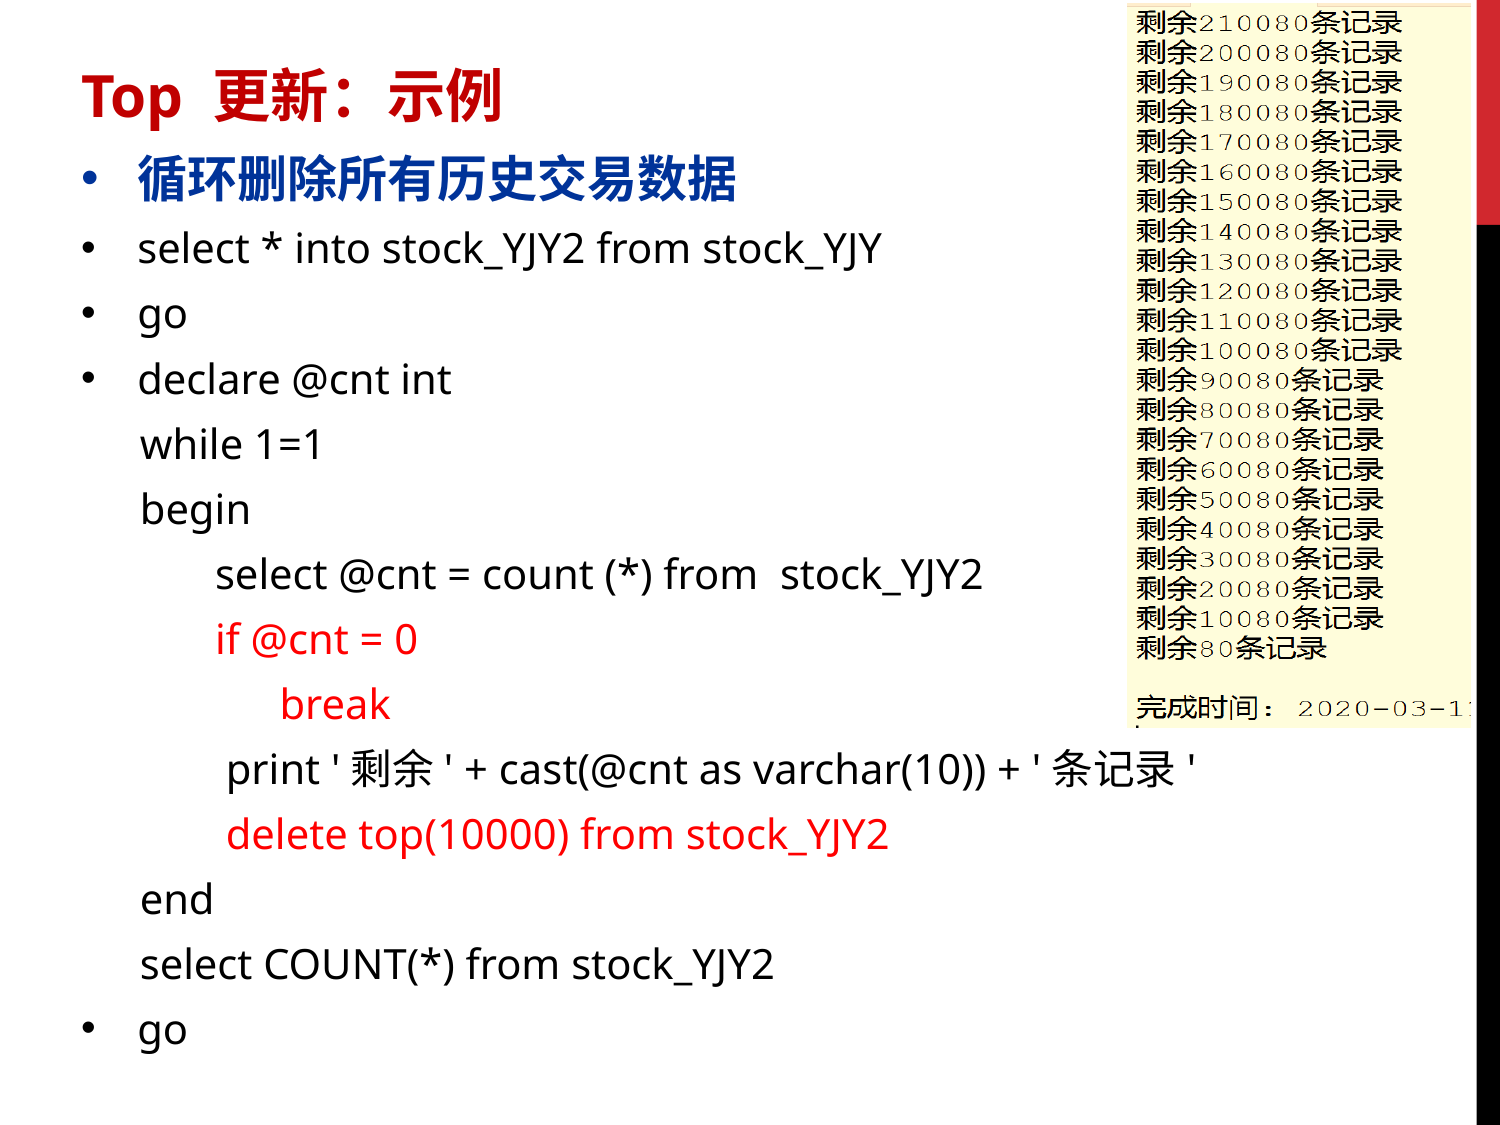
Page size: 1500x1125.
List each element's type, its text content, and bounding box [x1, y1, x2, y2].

picture [1127, 3, 1472, 729]
list Top 更新：示例 循环删除所有历史交易数据 select * into stock_YJY2 from stock_YJY go declare @cnt int while 1=1 begin select @cnt = count (*) from stock_YJY2 if @cnt = 0 break print '剩余' + cast(@cnt as varchar(10)) + '条记录' delete top(10000) from stock_YJY2 end select COUNT(*) from stock_YJY2 go [65, 30, 1424, 1083]
